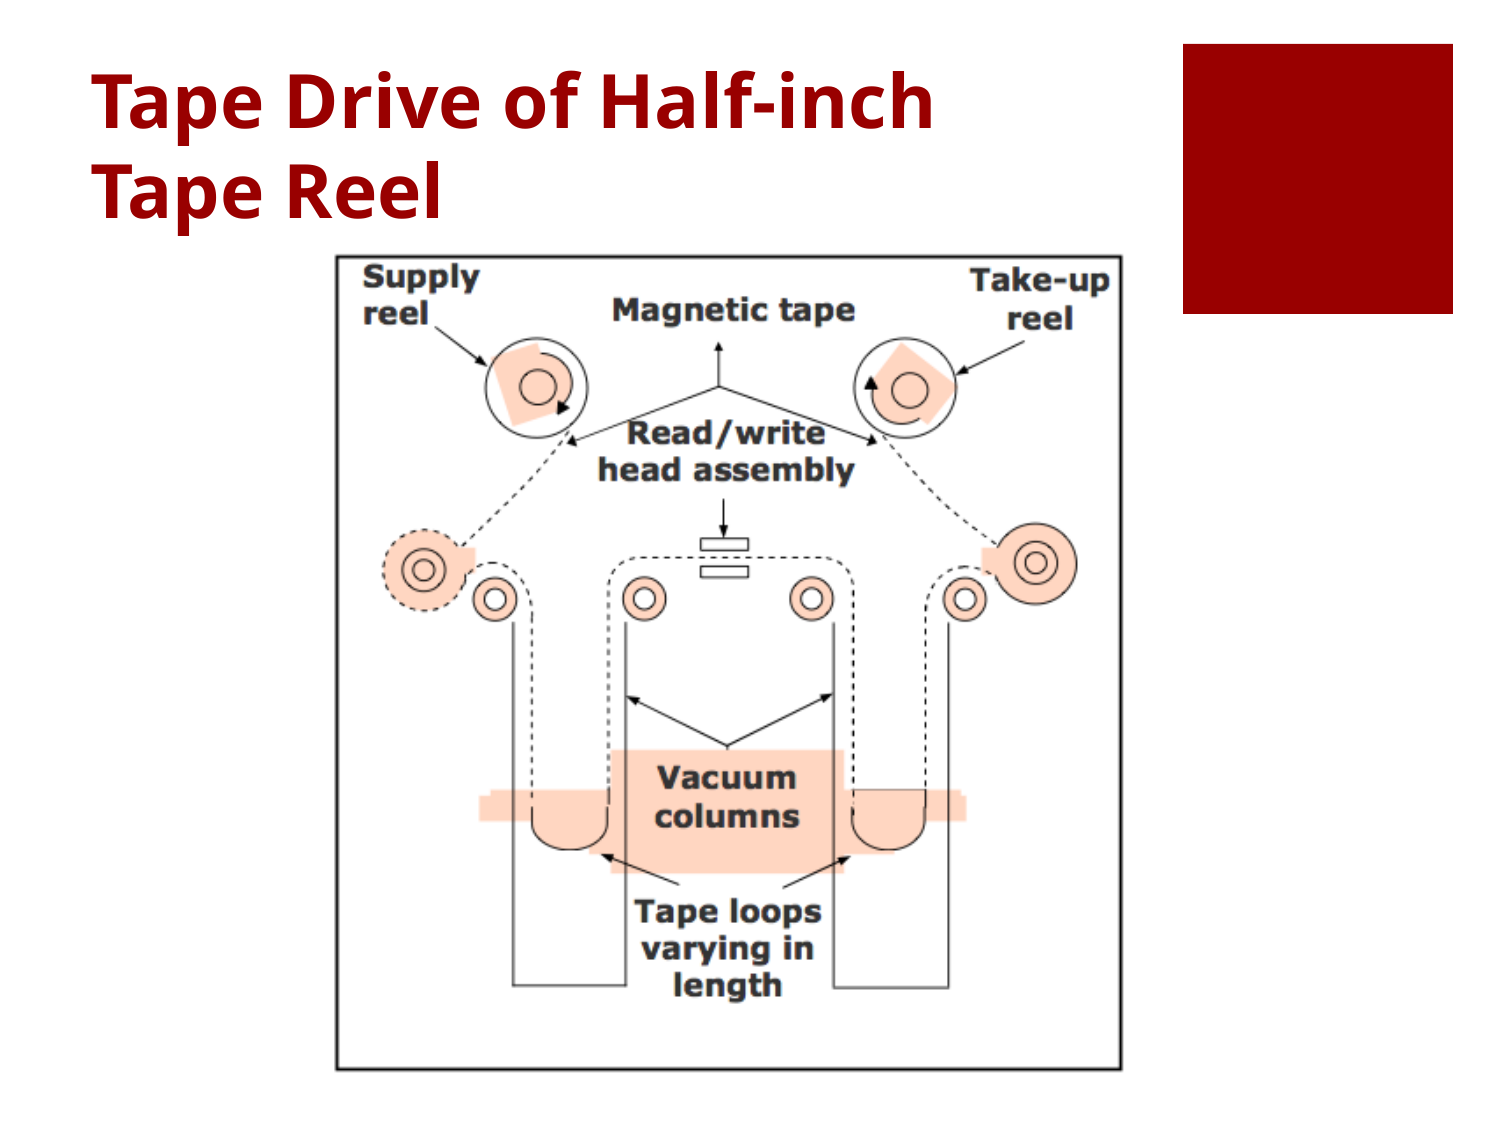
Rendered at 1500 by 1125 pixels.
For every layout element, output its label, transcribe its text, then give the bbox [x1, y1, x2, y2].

picture [332, 251, 1128, 1076]
title Tape Drive of Half-inch Tape Reel [75, 53, 1143, 242]
